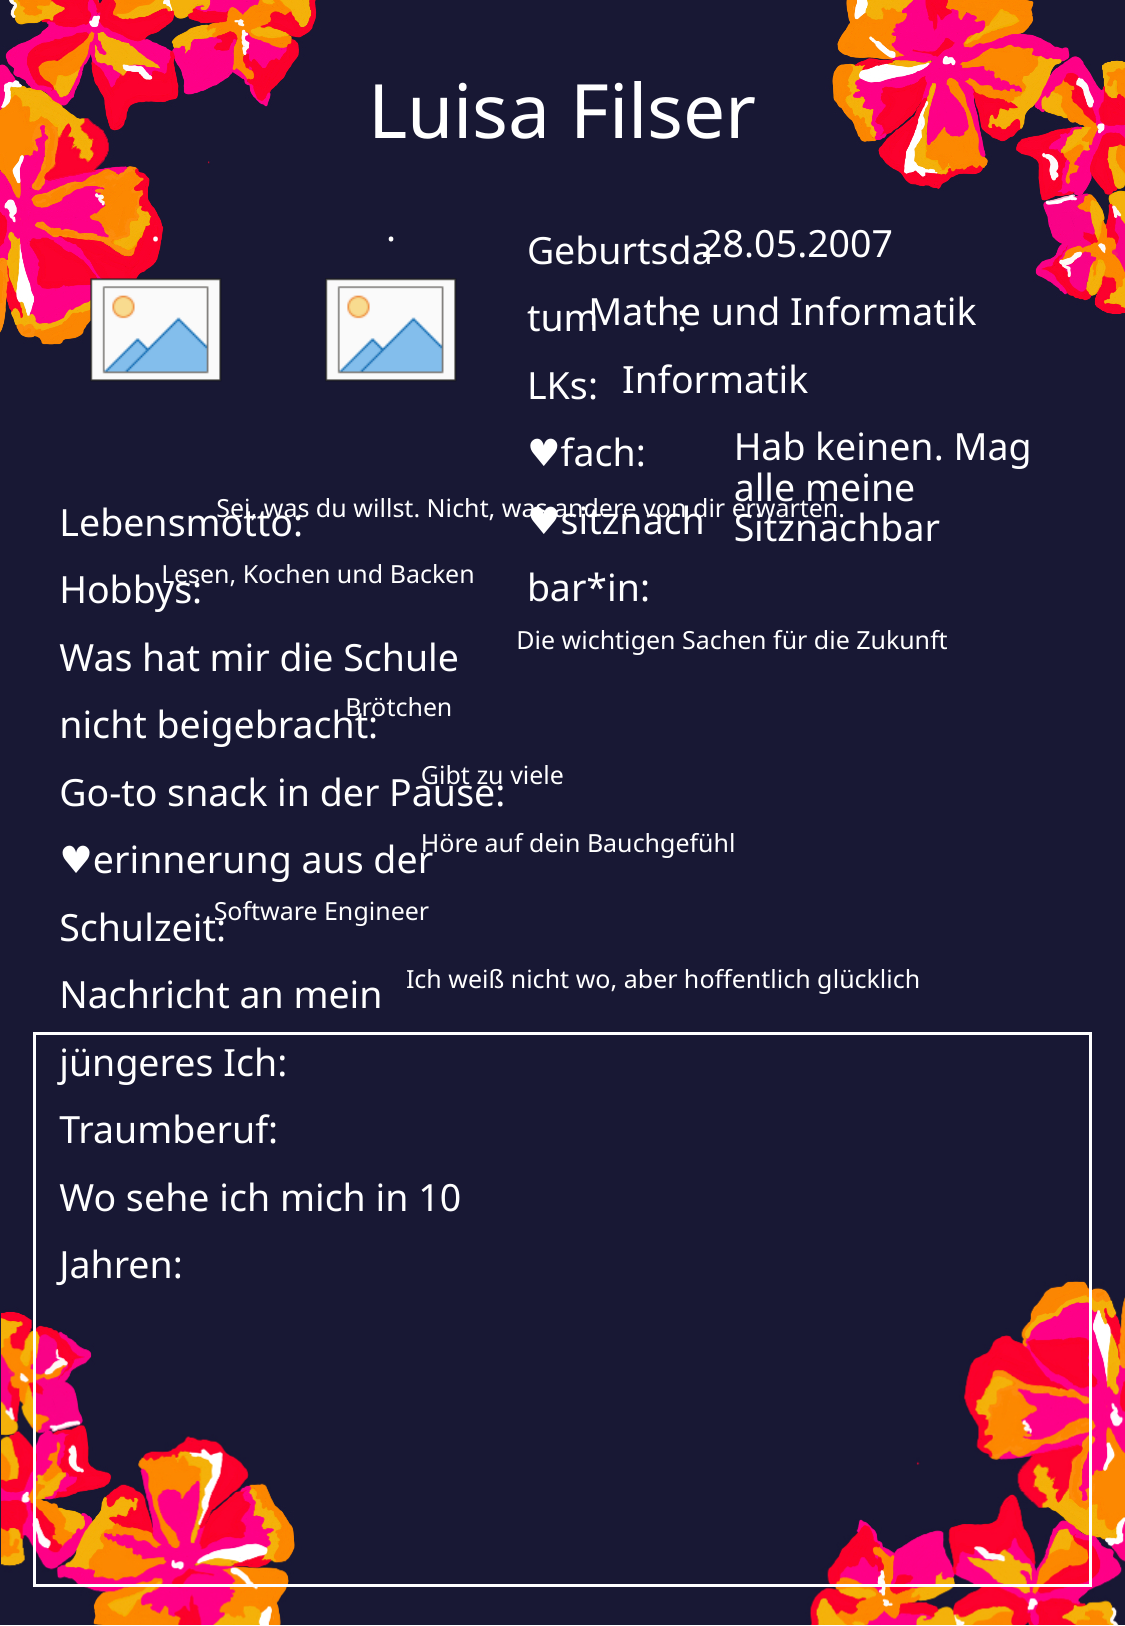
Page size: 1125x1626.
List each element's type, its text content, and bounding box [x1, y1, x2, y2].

picture [396, 782, 405, 793]
list Mathe und Informatik [573, 285, 1091, 347]
picture [348, 788, 358, 794]
list Luisa Filser [323, 66, 802, 153]
picture [0, 0, 1125, 802]
list 28.05.2007 [686, 217, 1091, 277]
list Lesen, Kochen und Backen [146, 554, 1091, 616]
list Ich weiß nicht wo, aber hoffentlich glücklich [391, 959, 1091, 1022]
picture [191, 788, 202, 802]
list Gibt zu viele [405, 755, 1091, 818]
list Höre auf dein Bauchgefühl [405, 823, 1091, 886]
picture [139, 788, 151, 802]
list Brötchen [330, 687, 1091, 749]
list Die wichtigen Sachen für die Zukunft [501, 620, 1091, 682]
picture [213, 796, 223, 802]
list Sei, was du willst. Nicht, was andere von dir erwarten. [201, 488, 1091, 548]
picture [396, 795, 405, 802]
list Software Engineer [198, 891, 1091, 954]
list Hab keinen. Mag alle meine Sitznachbar [718, 420, 1091, 483]
list Informatik [607, 353, 1091, 416]
picture [1, 824, 1125, 1625]
picture [91, 788, 103, 802]
picture [292, 788, 303, 802]
picture [324, 788, 336, 802]
